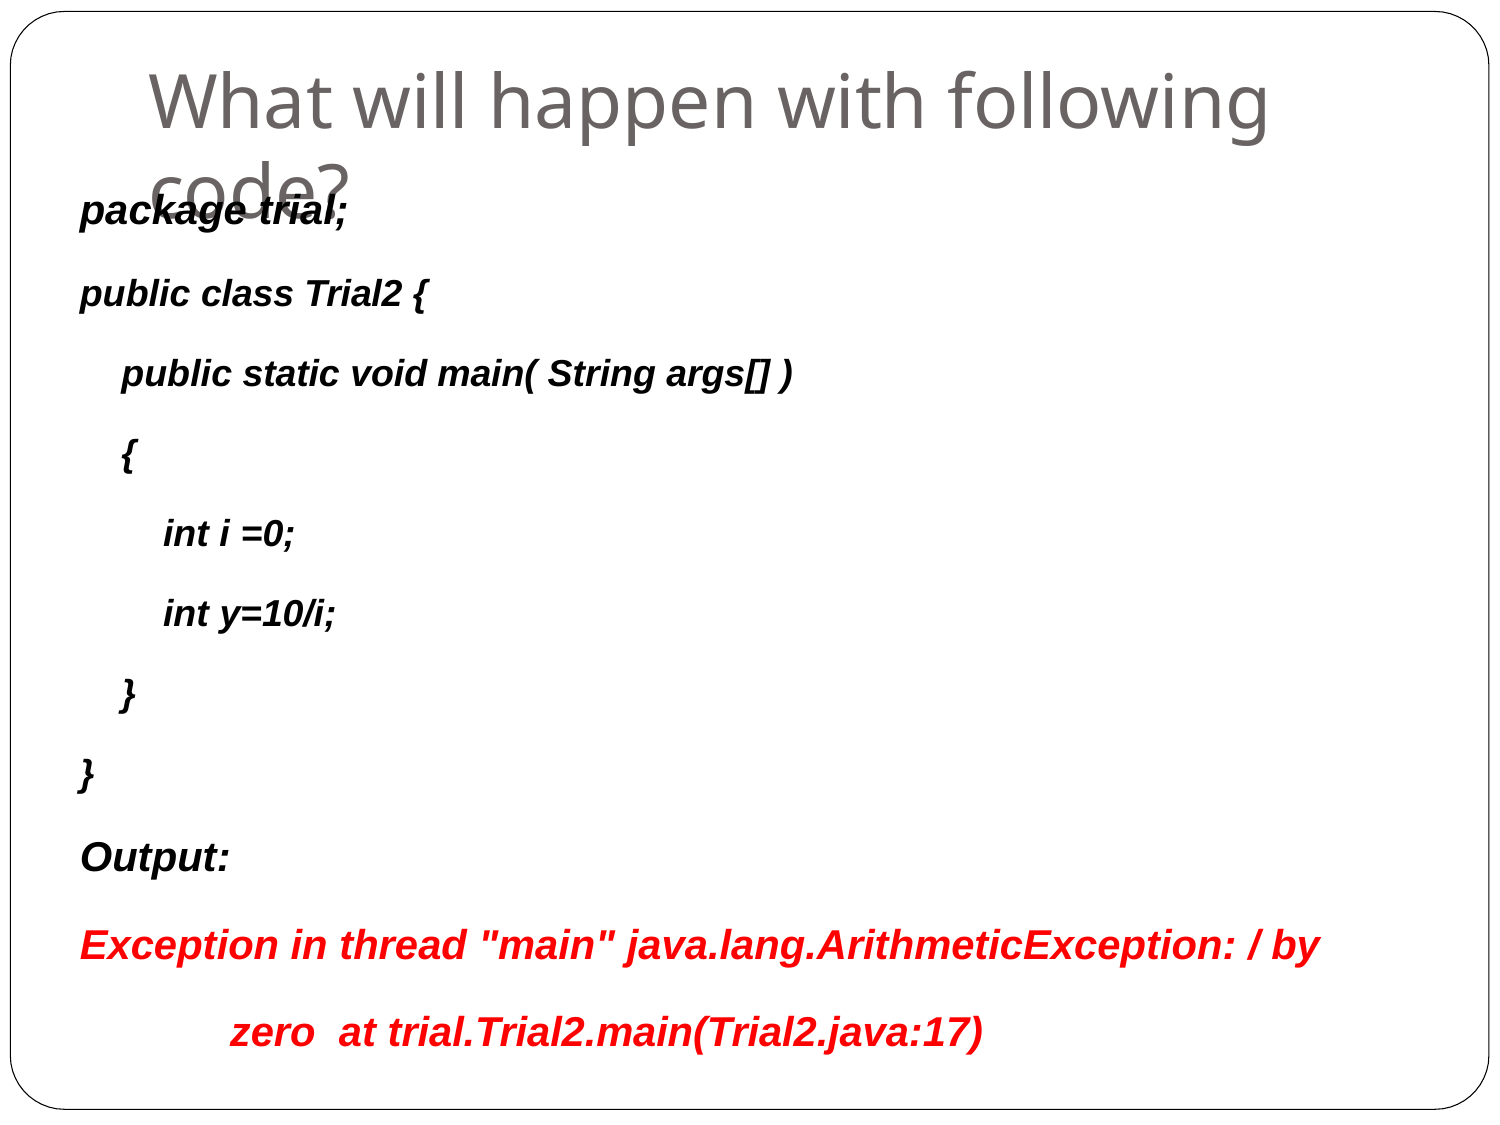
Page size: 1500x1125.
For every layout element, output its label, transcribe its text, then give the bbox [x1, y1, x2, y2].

title What will happen with following code? [146, 51, 1413, 180]
text_box package trial; public class Trial2 { public static void main( String args[] ) { int i =0; int y=10/i; } } Output: Exception in thread "main" java.lang.ArithmeticException: / by zero at trial.Trial2.main(Trial2.java:17) [77, 180, 1417, 1055]
